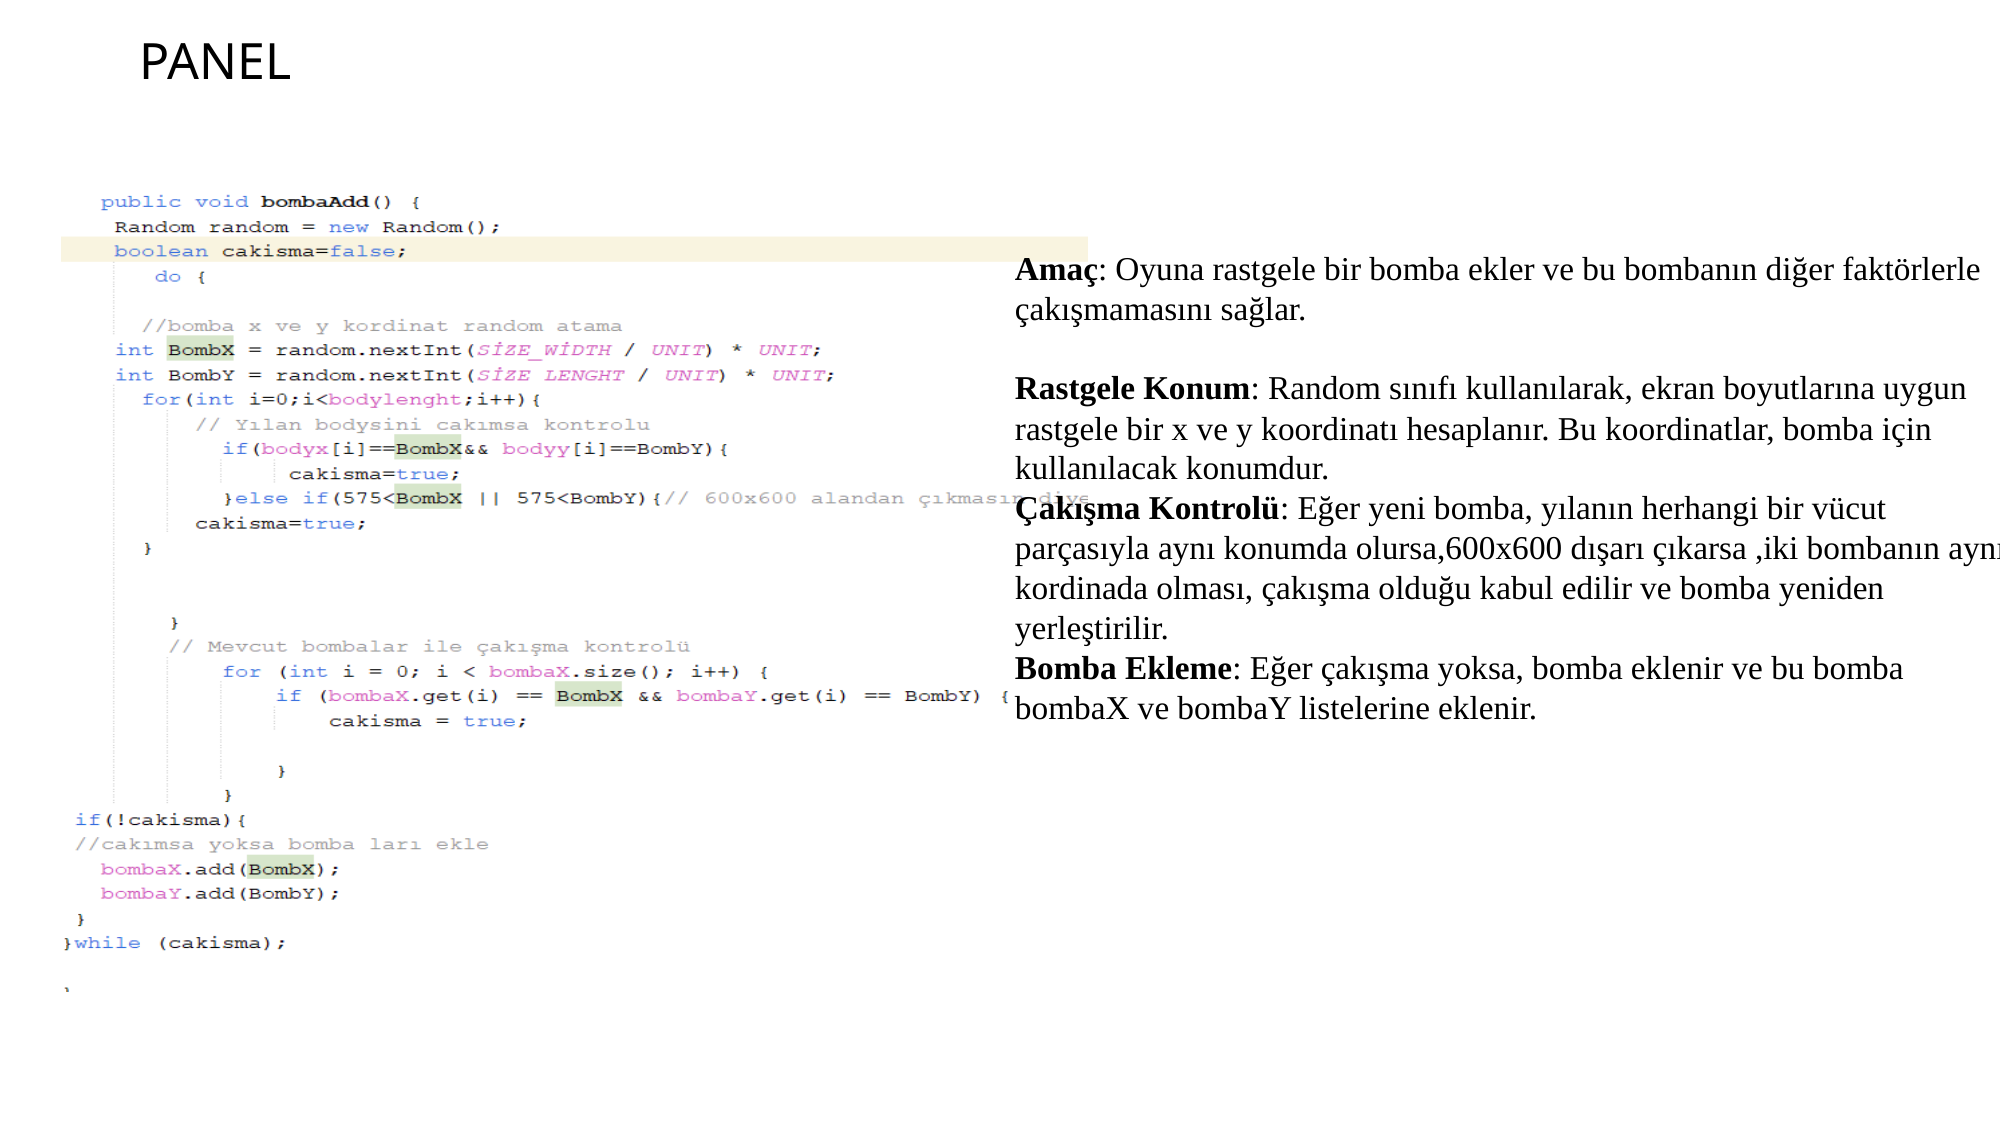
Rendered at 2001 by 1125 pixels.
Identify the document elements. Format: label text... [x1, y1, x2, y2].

text_box PANEL [124, 29, 1850, 112]
picture [60, 185, 1088, 993]
text_box Amaç: Oyuna rastgele bir bomba ekler ve bu bombanın diğer faktörlerle çakışmamasını sağlar. Rastgele Konum: Random sınıfı kullanılarak, ekran boyutlarına uygun rastgele bir x ve y koordinatı hesaplanır. Bu koordinatlar, bomba için kullanılacak konumdur. Çakışma Kontrolü: Eğer yeni bomba, yılanın herhangi bir vücut parçasıyla aynı konumda olursa,600x600 dışarı çıkarsa ,iki bombanın aynı kordinada olması, çakışma olduğu kabul edilir ve bomba yeniden yerleştirilir. Bomba Ekleme: Eğer çakışma yoksa, bomba eklenir ve bu bomba bombaX ve bombaY listelerine eklenir. [1088, 239, 2000, 779]
